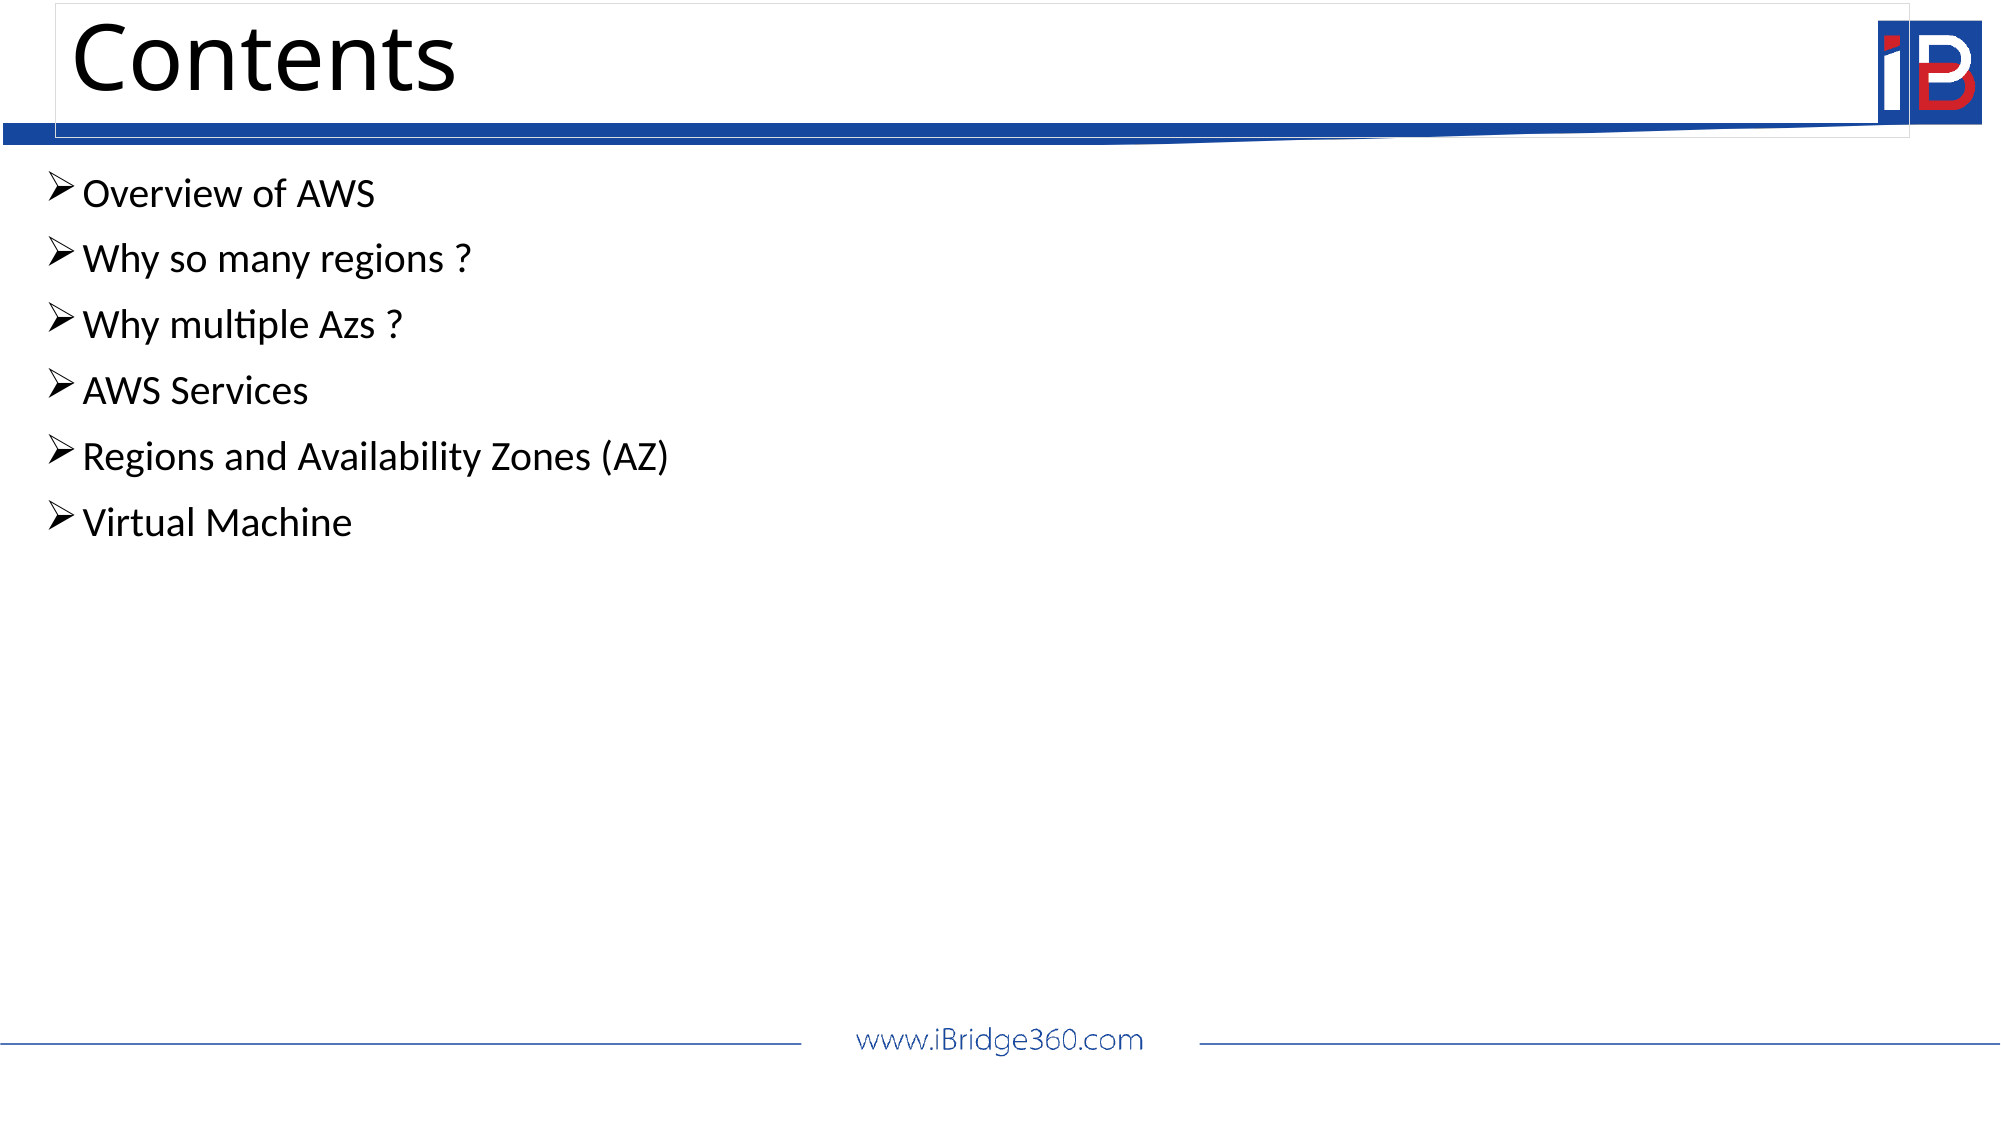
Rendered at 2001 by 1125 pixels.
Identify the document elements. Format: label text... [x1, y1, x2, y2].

list Overview of AWS Why so many regions ? Why multiple Azs ? AWS Services Regions and Availability Zones (AZ) Virtual Machine [30, 163, 1910, 1014]
picture [0, 7, 1993, 145]
title Contents [55, 3, 1910, 138]
picture [0, 1023, 2001, 1057]
